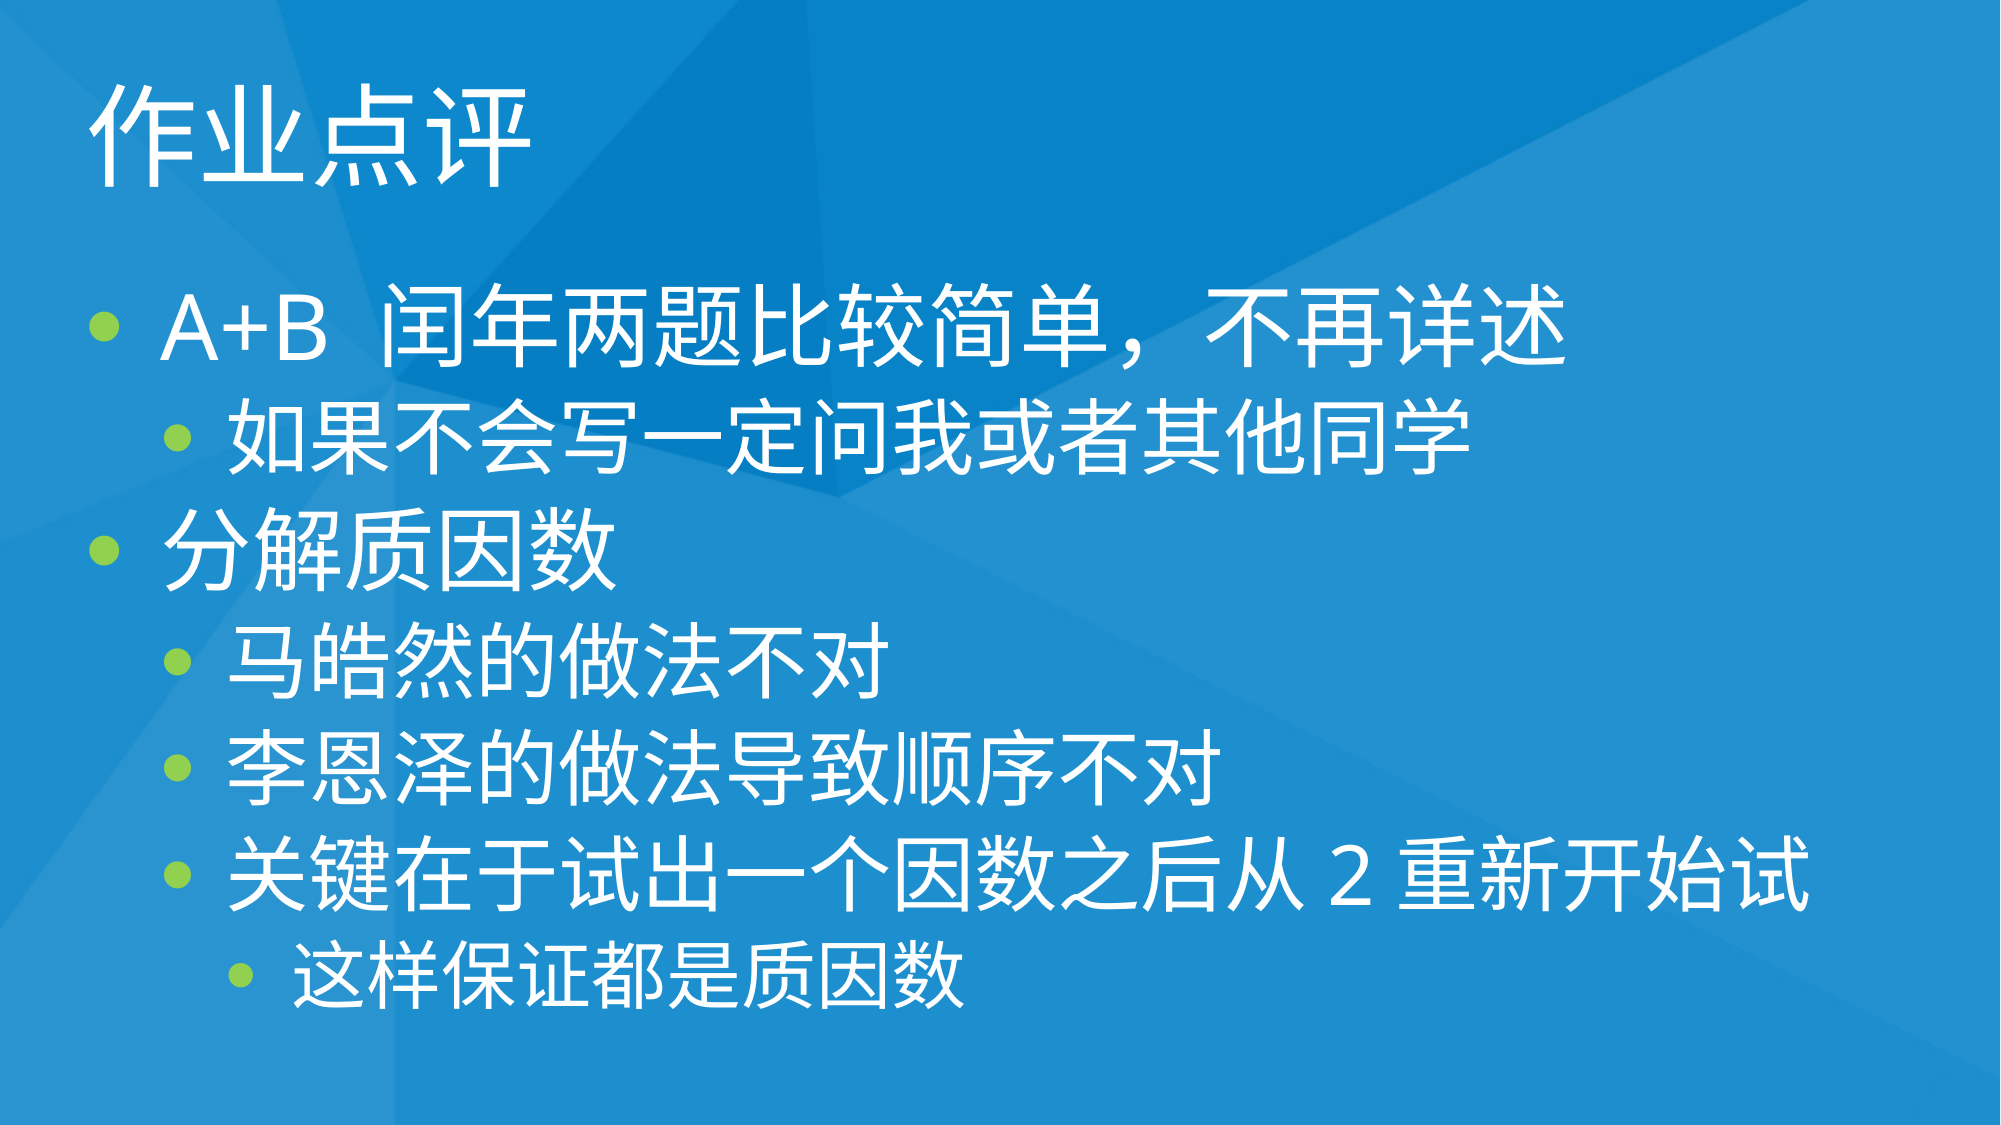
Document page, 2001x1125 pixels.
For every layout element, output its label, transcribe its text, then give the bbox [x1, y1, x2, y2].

picture [0, 0, 2001, 1125]
title 作业点评 [85, 81, 1915, 204]
list A+B 闰年两题比较简单，不再详述 如果不会写一定问我或者其他同学 分解质因数 马皓然的做法不对 李恩泽的做法导致顺序不对 关键在于试出一个因数之后从2重新开始试 这样保证都是质因数 [85, 281, 1915, 1059]
